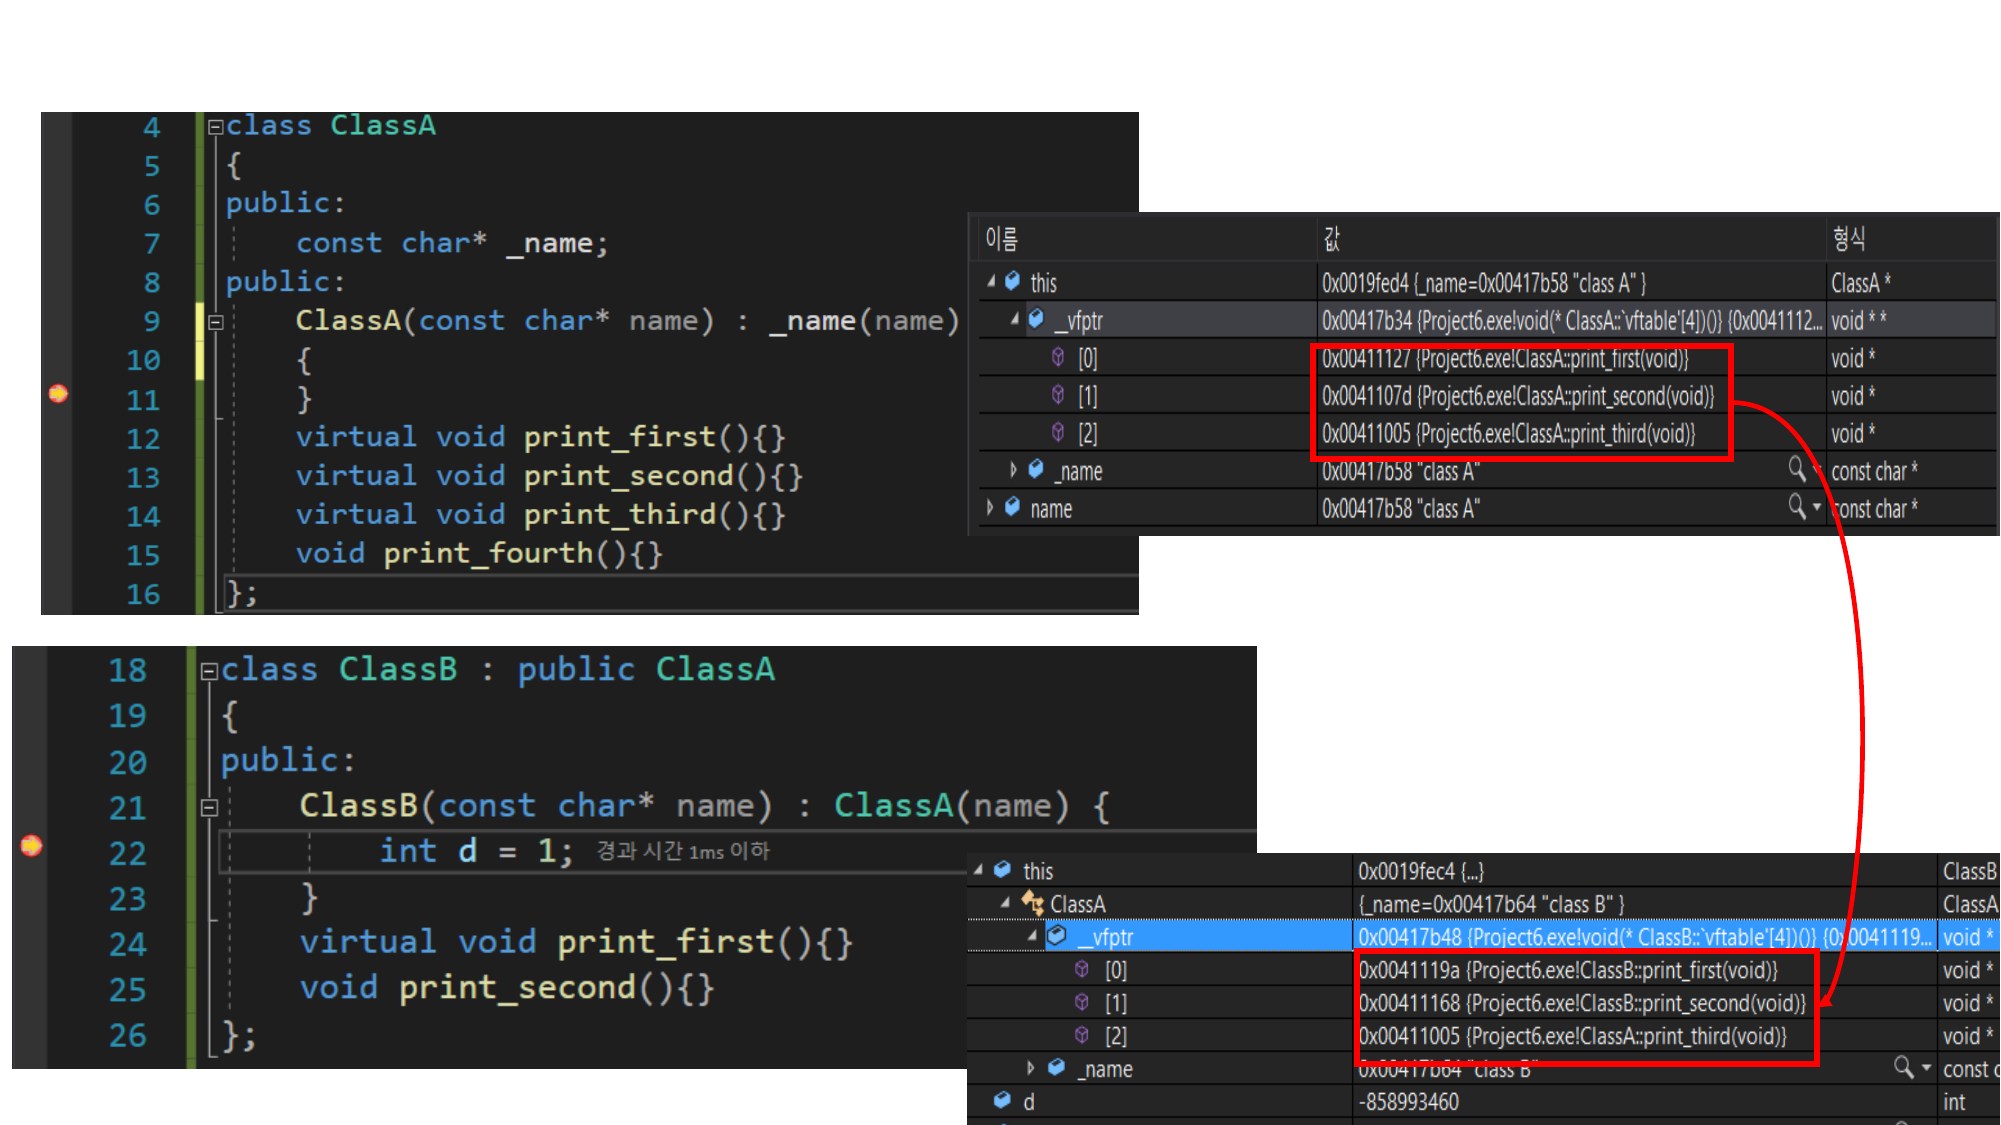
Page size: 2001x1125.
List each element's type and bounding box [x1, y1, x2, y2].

text_box [12, 112, 2000, 1125]
